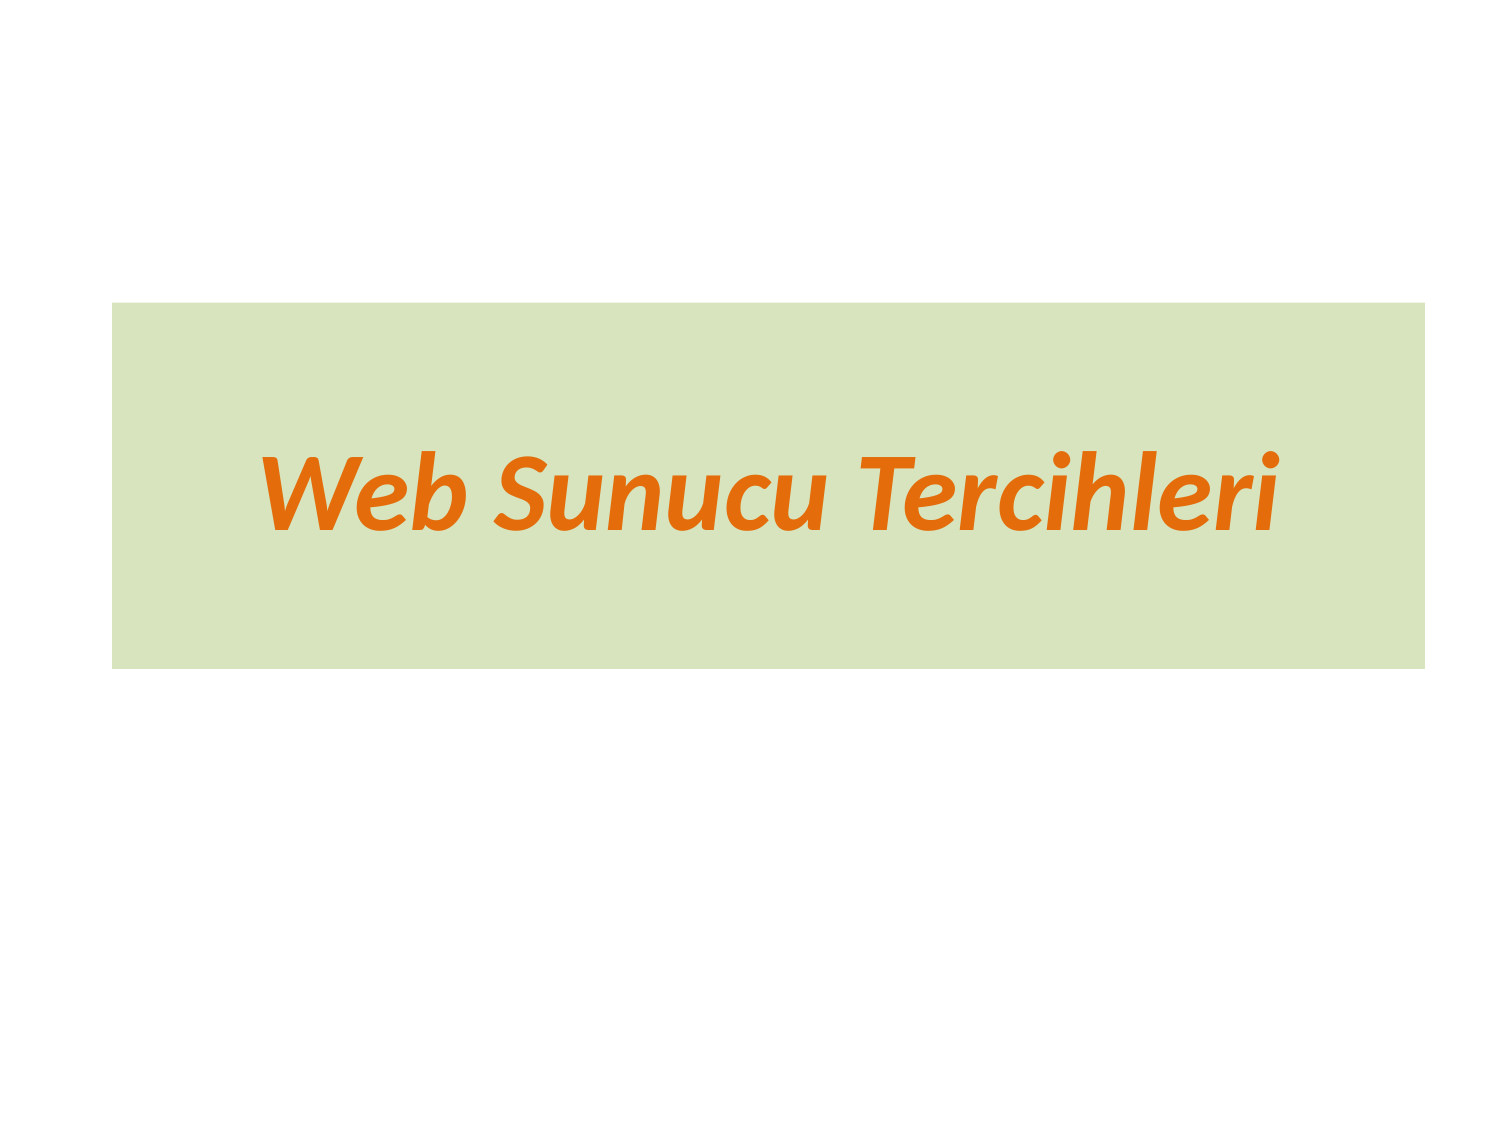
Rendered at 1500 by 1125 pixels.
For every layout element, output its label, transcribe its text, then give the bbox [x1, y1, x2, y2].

title Web Sunucu Tercihleri [112, 302, 1425, 669]
